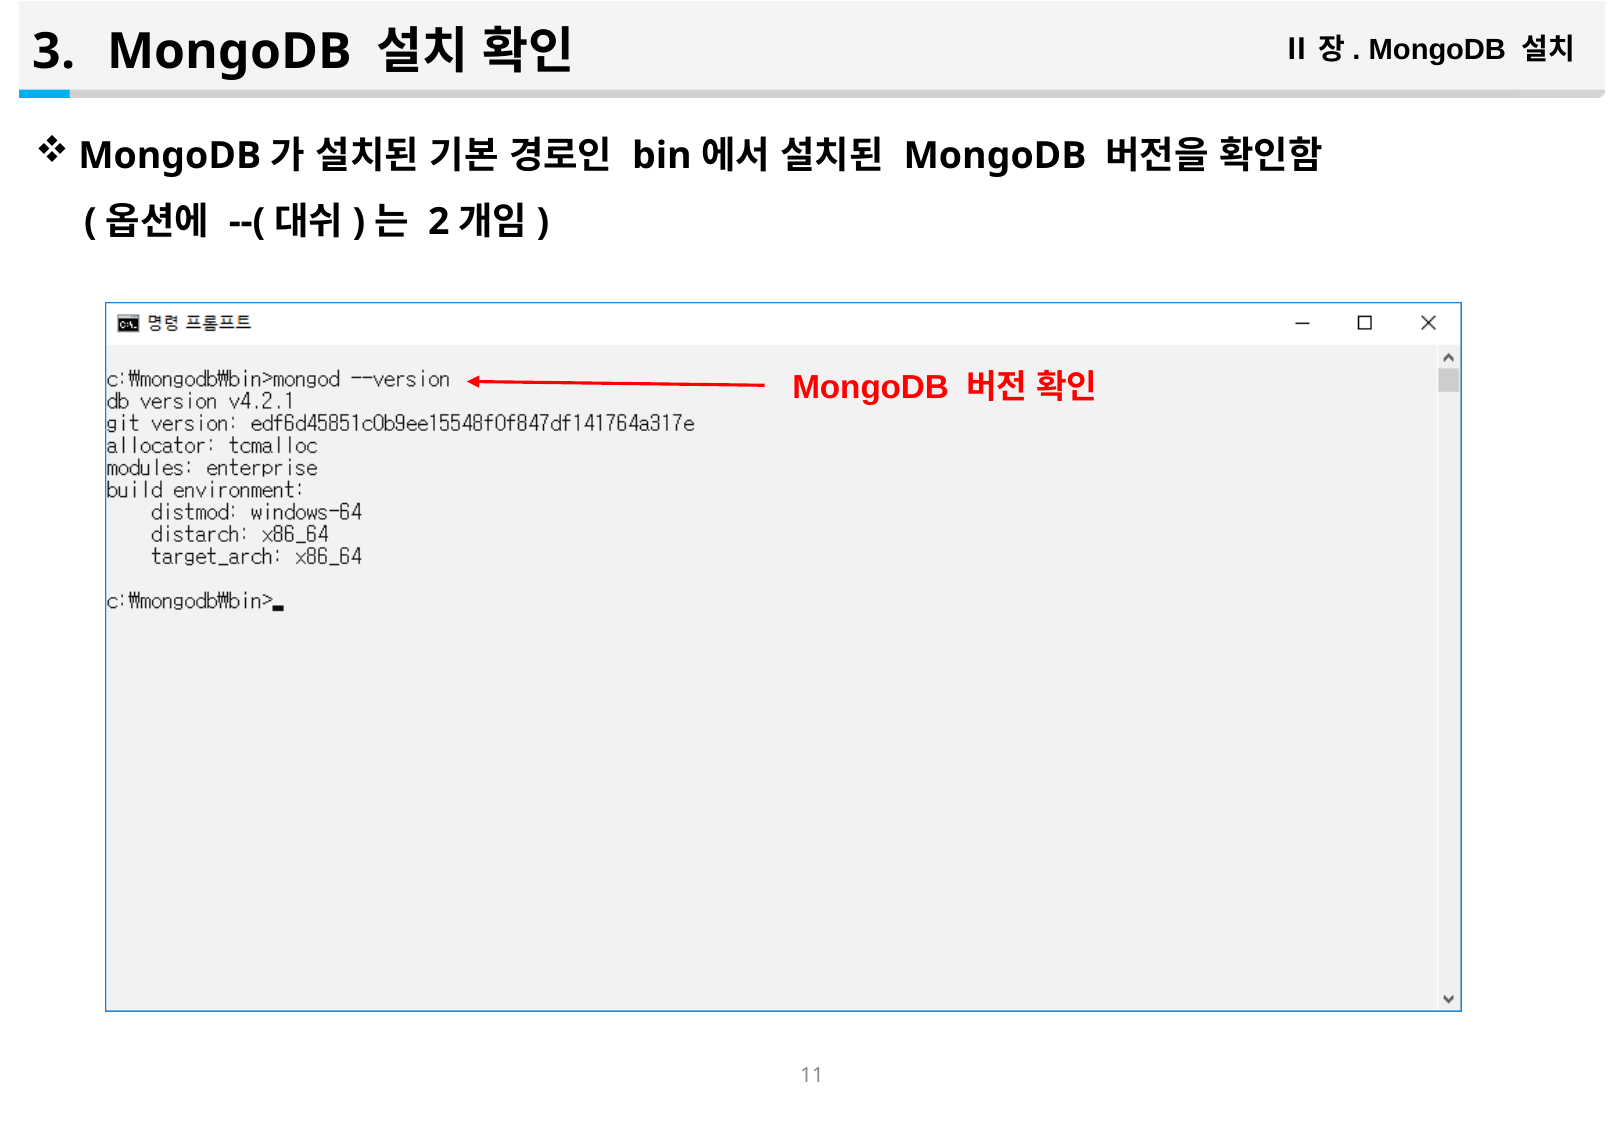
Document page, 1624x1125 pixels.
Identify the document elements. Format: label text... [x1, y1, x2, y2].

picture [105, 302, 1462, 1012]
slide_number 10 [622, 1045, 1002, 1106]
text_box MongoDB가 설치된 기본 경로인 bin에서 설치된 MongoDB 버전을 확인함 (옵션에 --(대쉬)는 2개임) [20, 124, 1602, 250]
list MongoDB 설치 확인 [17, 11, 1167, 85]
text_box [466, 381, 765, 386]
text_box Ⅱ장. MongoDB 설치 [1267, 22, 1599, 73]
picture [19, 1, 1605, 98]
